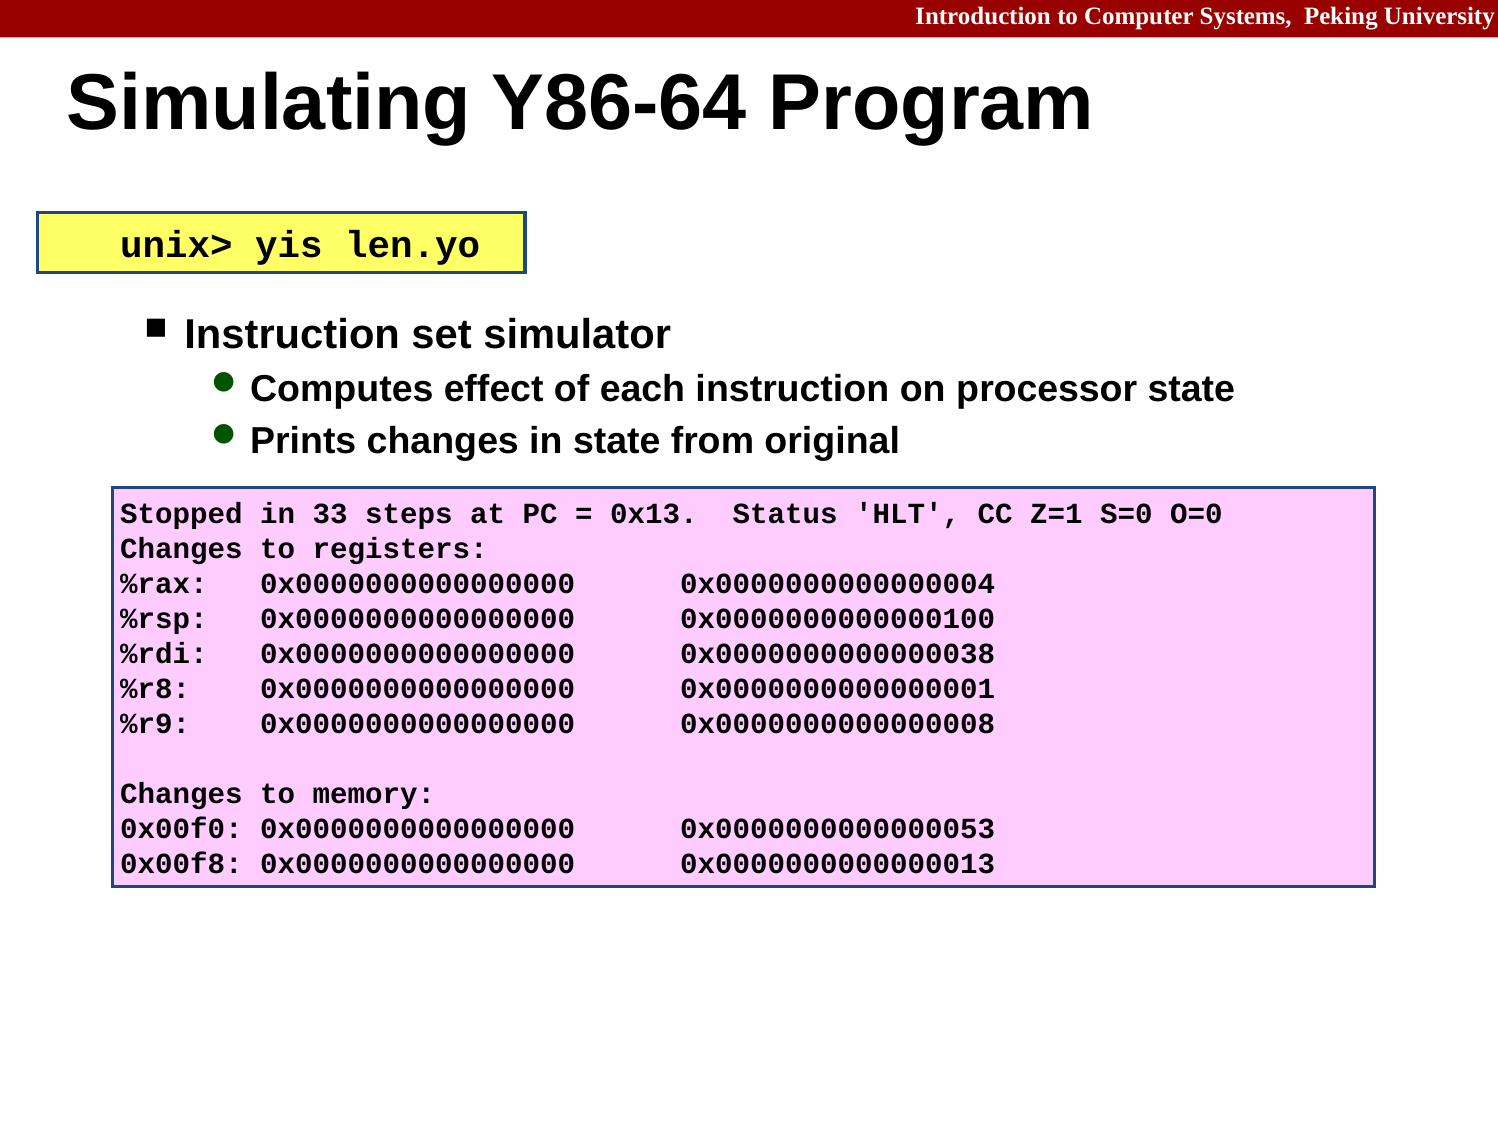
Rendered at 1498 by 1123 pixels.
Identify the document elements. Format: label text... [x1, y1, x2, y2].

list Instruction set simulator Computes effect of each instruction on processor state Prints changes in state from original [47, 299, 1409, 1056]
text_box Stopped in 33 steps at PC = 0x13. Status 'HLT', CC Z=1 S=0 O=0 Changes to registers: %rax: 0x0000000000000000 0x0000000000000004 %rsp: 0x0000000000000000 0x0000000000000100 %rdi: 0x0000000000000000 0x0000000000000038 %r8: 0x0000000000000000 0x0000000000000001 %r9: 0x0000000000000000 0x0000000000000008 Changes to memory: 0x00f0: 0x0000000000000000 0x0000000000000053 0x00f8: 0x0000000000000000 0x0000000000000013 [112, 487, 1375, 887]
title Simulating Y86-64 Program [66, 40, 1495, 169]
text_box unix> yis len.yo [37, 212, 525, 273]
